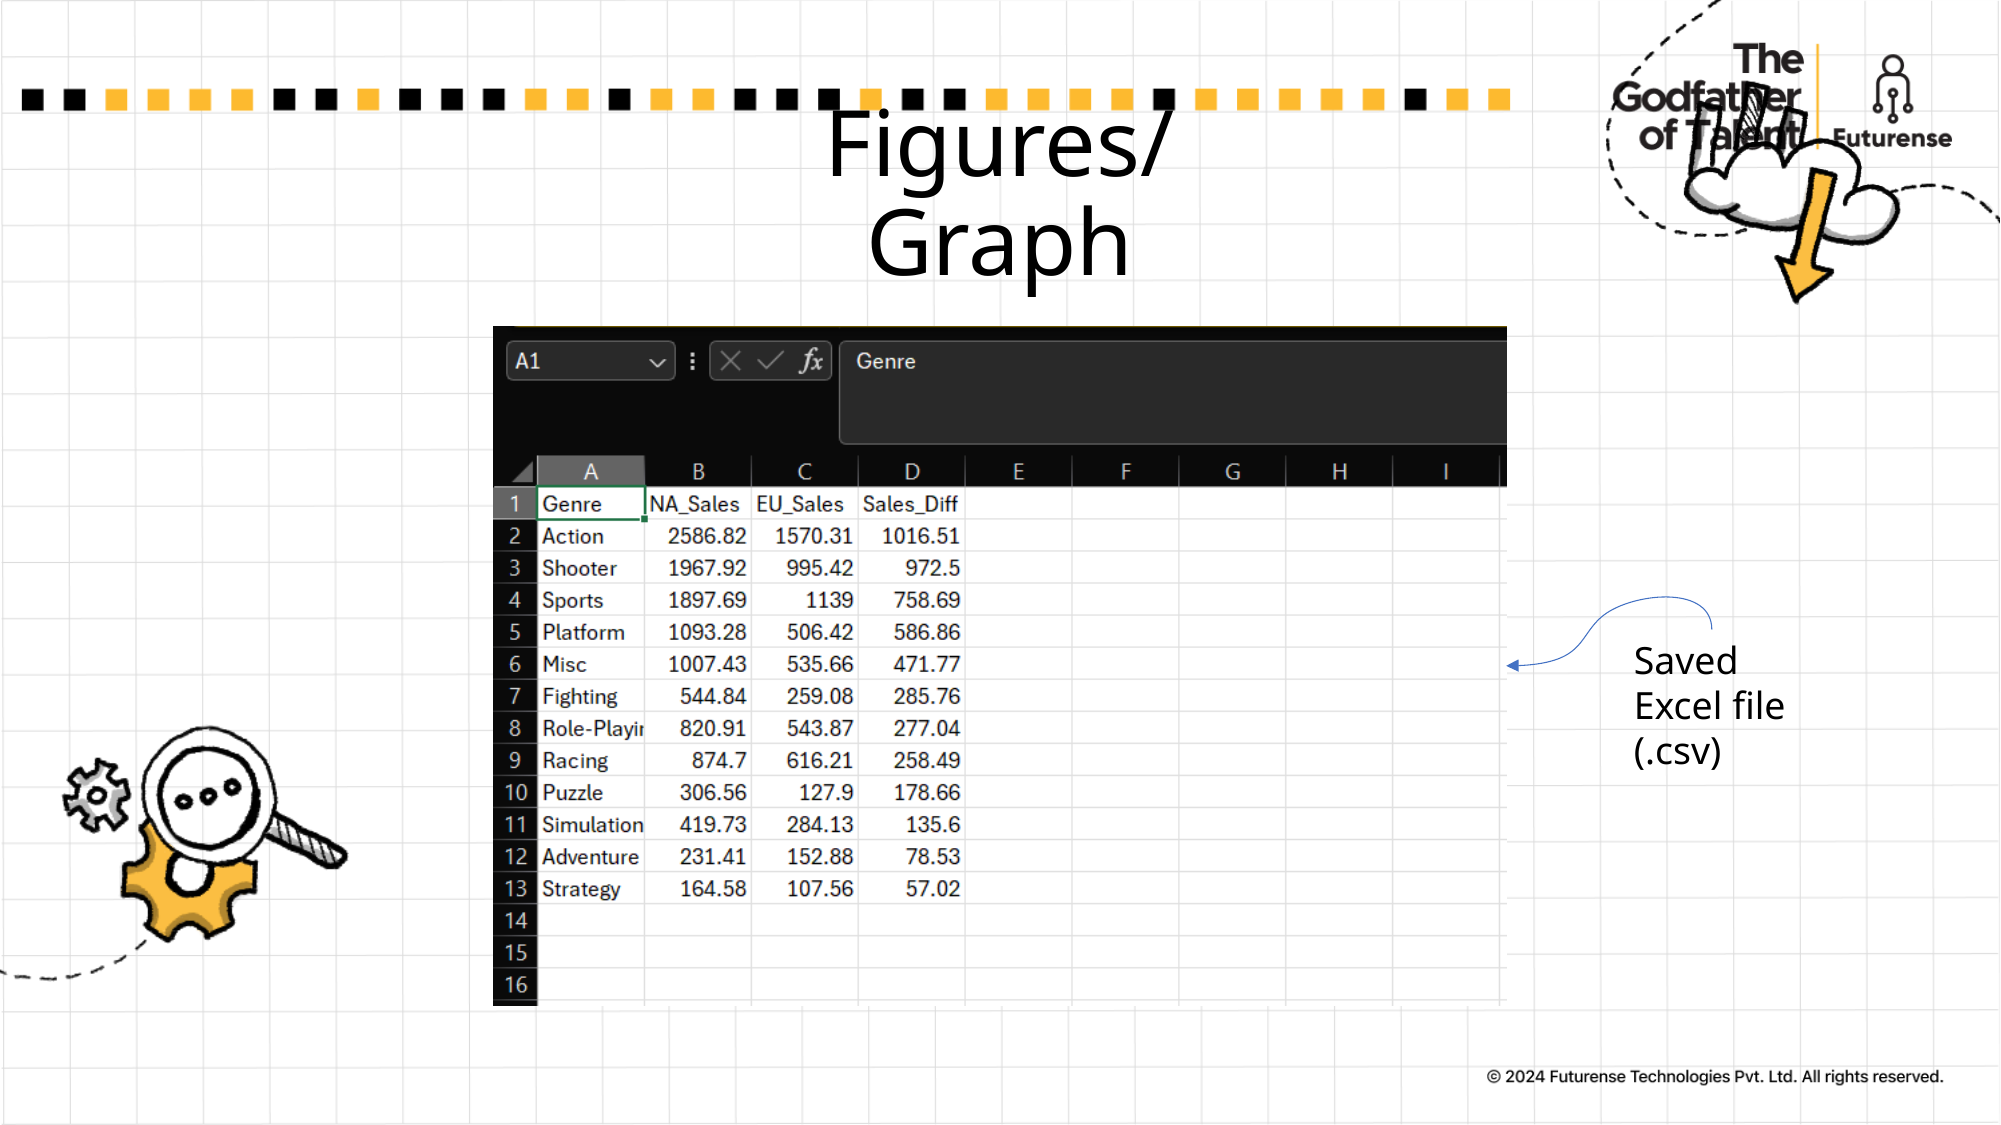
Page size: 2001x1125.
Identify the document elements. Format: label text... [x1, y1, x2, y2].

title Figures/Graph [688, 146, 1312, 246]
text_box Saved Excel file (.csv) [1619, 629, 1805, 780]
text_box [1590, 544, 1628, 751]
picture [0, 0, 2001, 1125]
